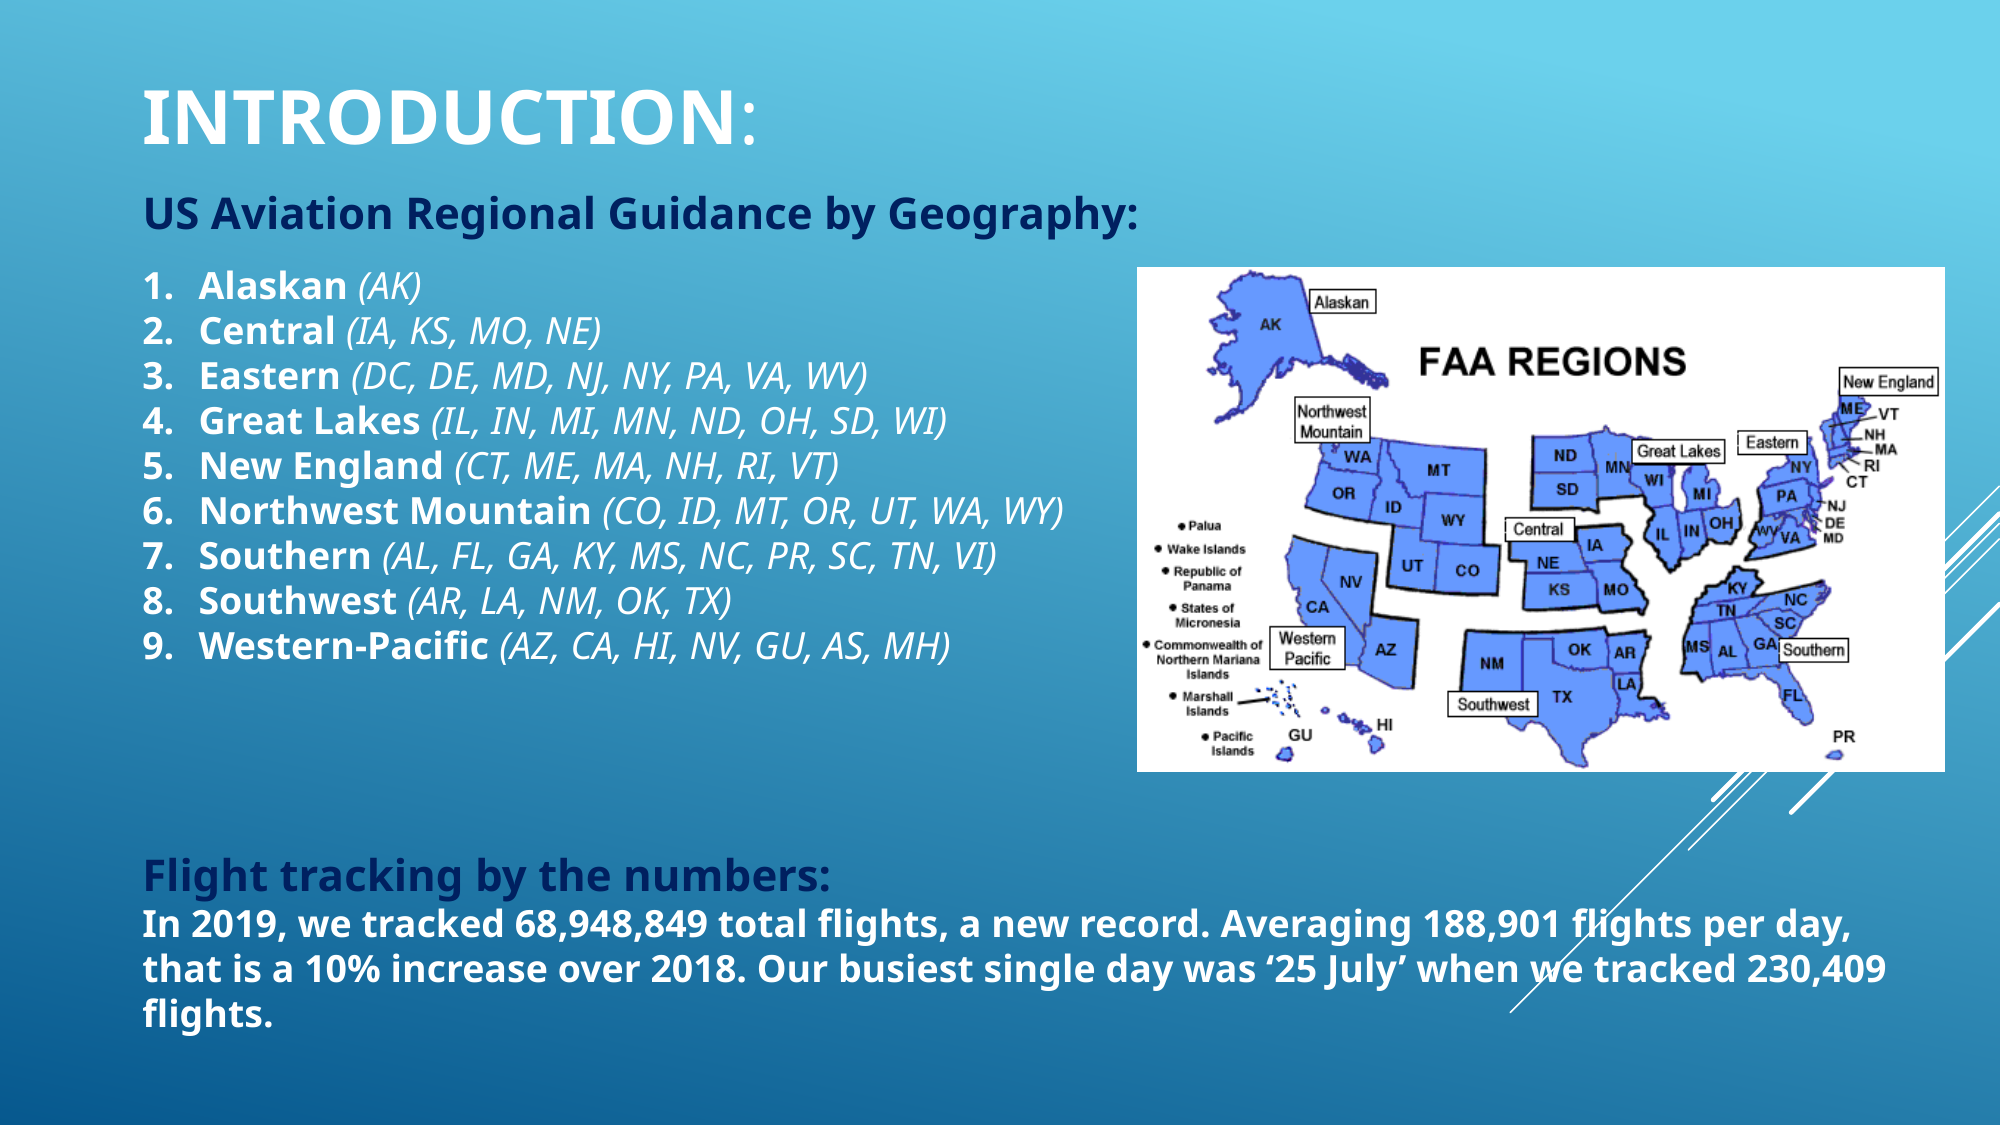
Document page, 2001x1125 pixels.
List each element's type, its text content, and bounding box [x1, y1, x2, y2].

title US Aviation Regional Guidance by Geography: [127, 177, 1924, 254]
text_box Introduction: [127, 37, 1753, 191]
text_box Alaskan (AK) Central (IA, KS, MO, NE) Eastern (DC, DE, MD, NJ, NY, PA, VA, WV) Great Lakes (IL, IN, MI, MN, ND, OH, SD, WI) New England (CT, ME, MA, NH, RI, VT) Northwest Mountain (CO, ID, MT, OR, UT, WA, WY) Southern (AL, FL, GA, KY, MS, NC, PR, SC, TN, VI) Southwest (AR, LA, NM, OK, TX) Western-Pacific (AZ, CA, HI, NV, GU, AS, MH) Flight tracking by the numbers: In 2019, we tracked 68,948,849 total flights, a new record. Averaging 188,901 flights per day, that is a 10% increase over 2018. Our busiest single day was ‘25 July’ when we tracked 230,409 flights. [127, 254, 1956, 1043]
picture [1137, 267, 1945, 772]
